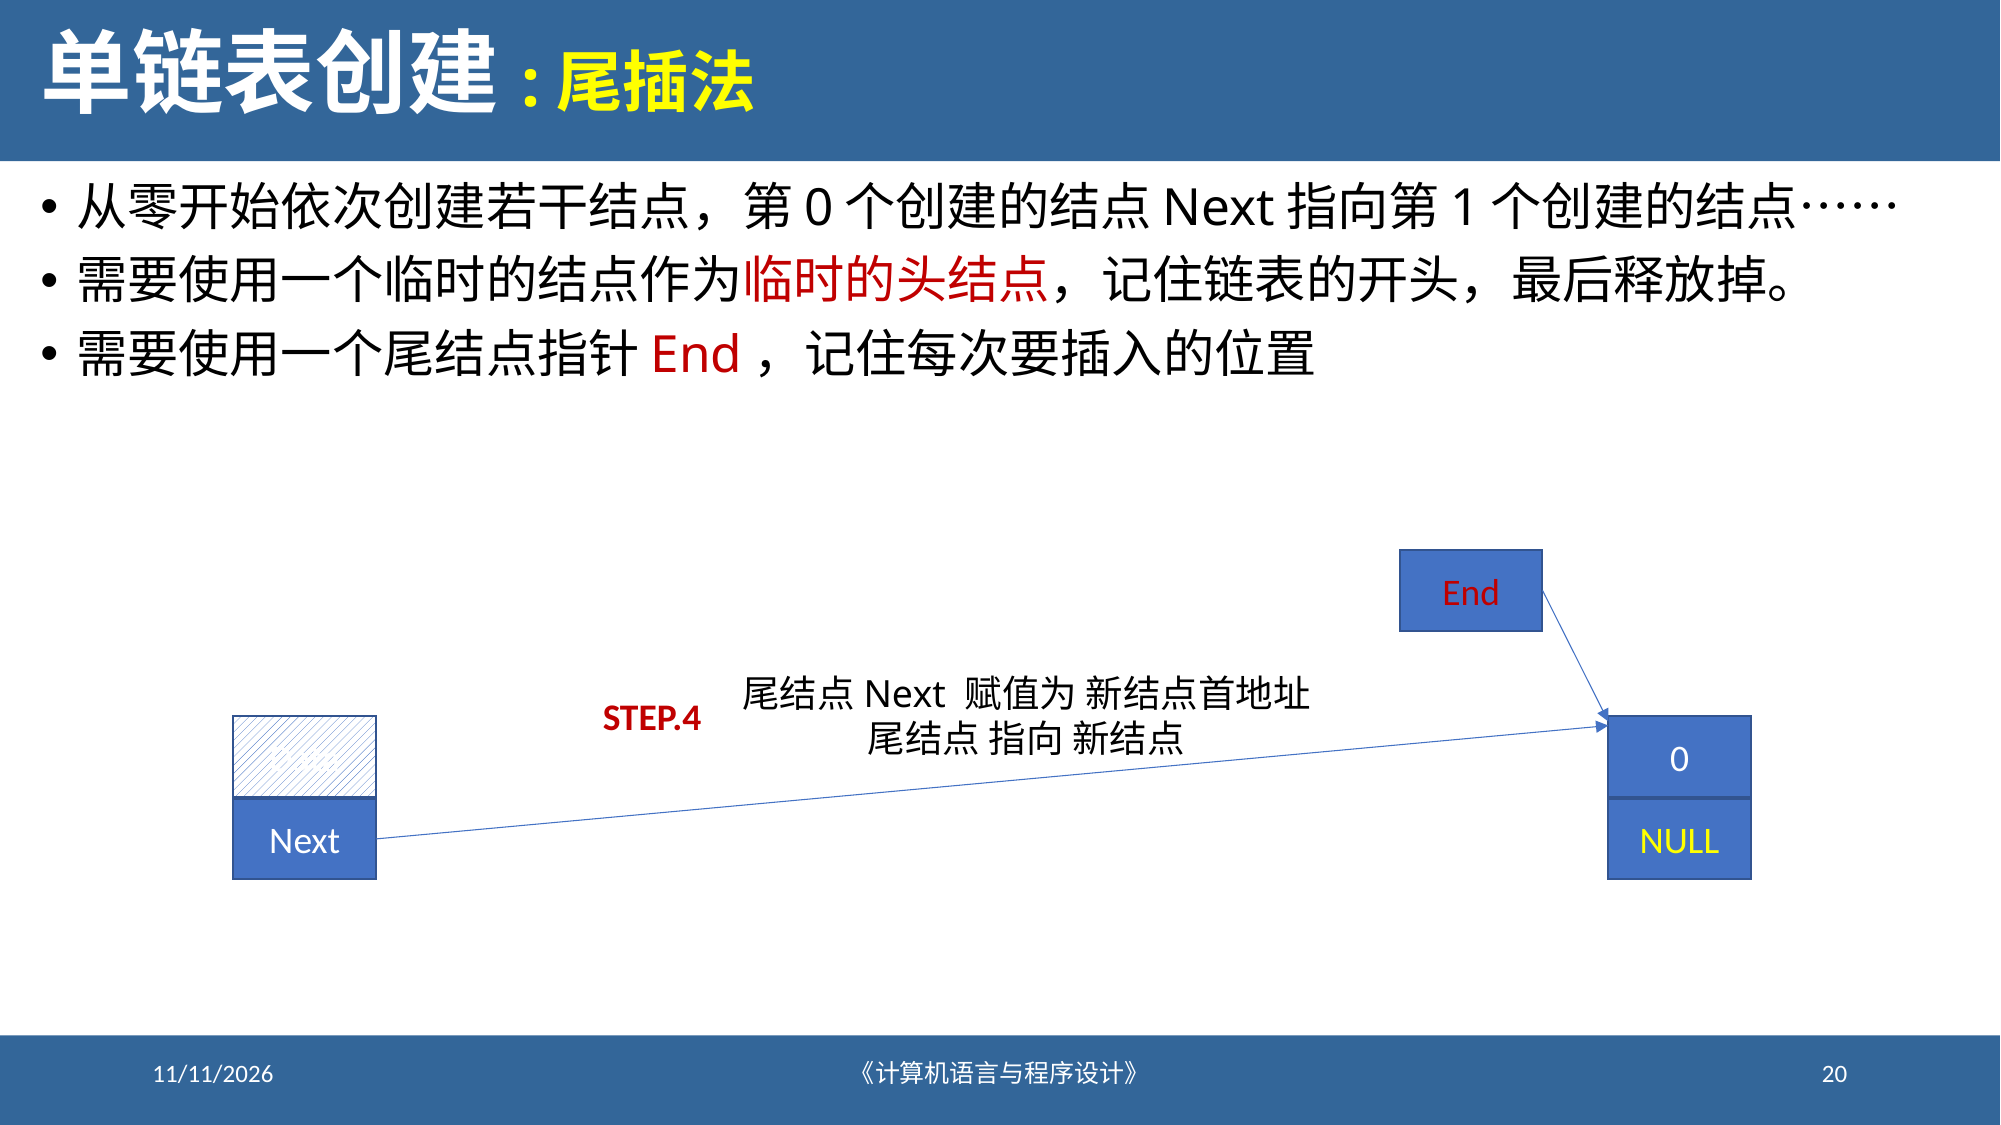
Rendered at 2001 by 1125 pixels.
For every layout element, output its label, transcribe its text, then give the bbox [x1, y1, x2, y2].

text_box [233, 716, 376, 880]
title 单链表创建:尾插法 [25, 0, 1957, 154]
text_box STEP.4 [588, 685, 717, 725]
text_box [375, 725, 1609, 839]
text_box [1542, 590, 1609, 722]
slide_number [137, 1042, 588, 1103]
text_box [1608, 716, 1751, 880]
text_box 从零开始依次创建若干结点，第0个创建的结点Next指向第1个创建的结点…… 需要使用一个临时的结点作为临时的头结点，记住链表的开头，最后释放掉。 需要使用一个尾结点指针End，记住每次要插入的位置 [25, 173, 1957, 430]
text_box End [1399, 549, 1543, 632]
text_box 尾结点Next 赋值为 新结点首地址 尾结点 指向 新结点 [727, 662, 1326, 725]
footer 《计算机语言与程序设计》 [662, 1042, 1338, 1103]
slide_number 20 [1412, 1042, 1863, 1103]
